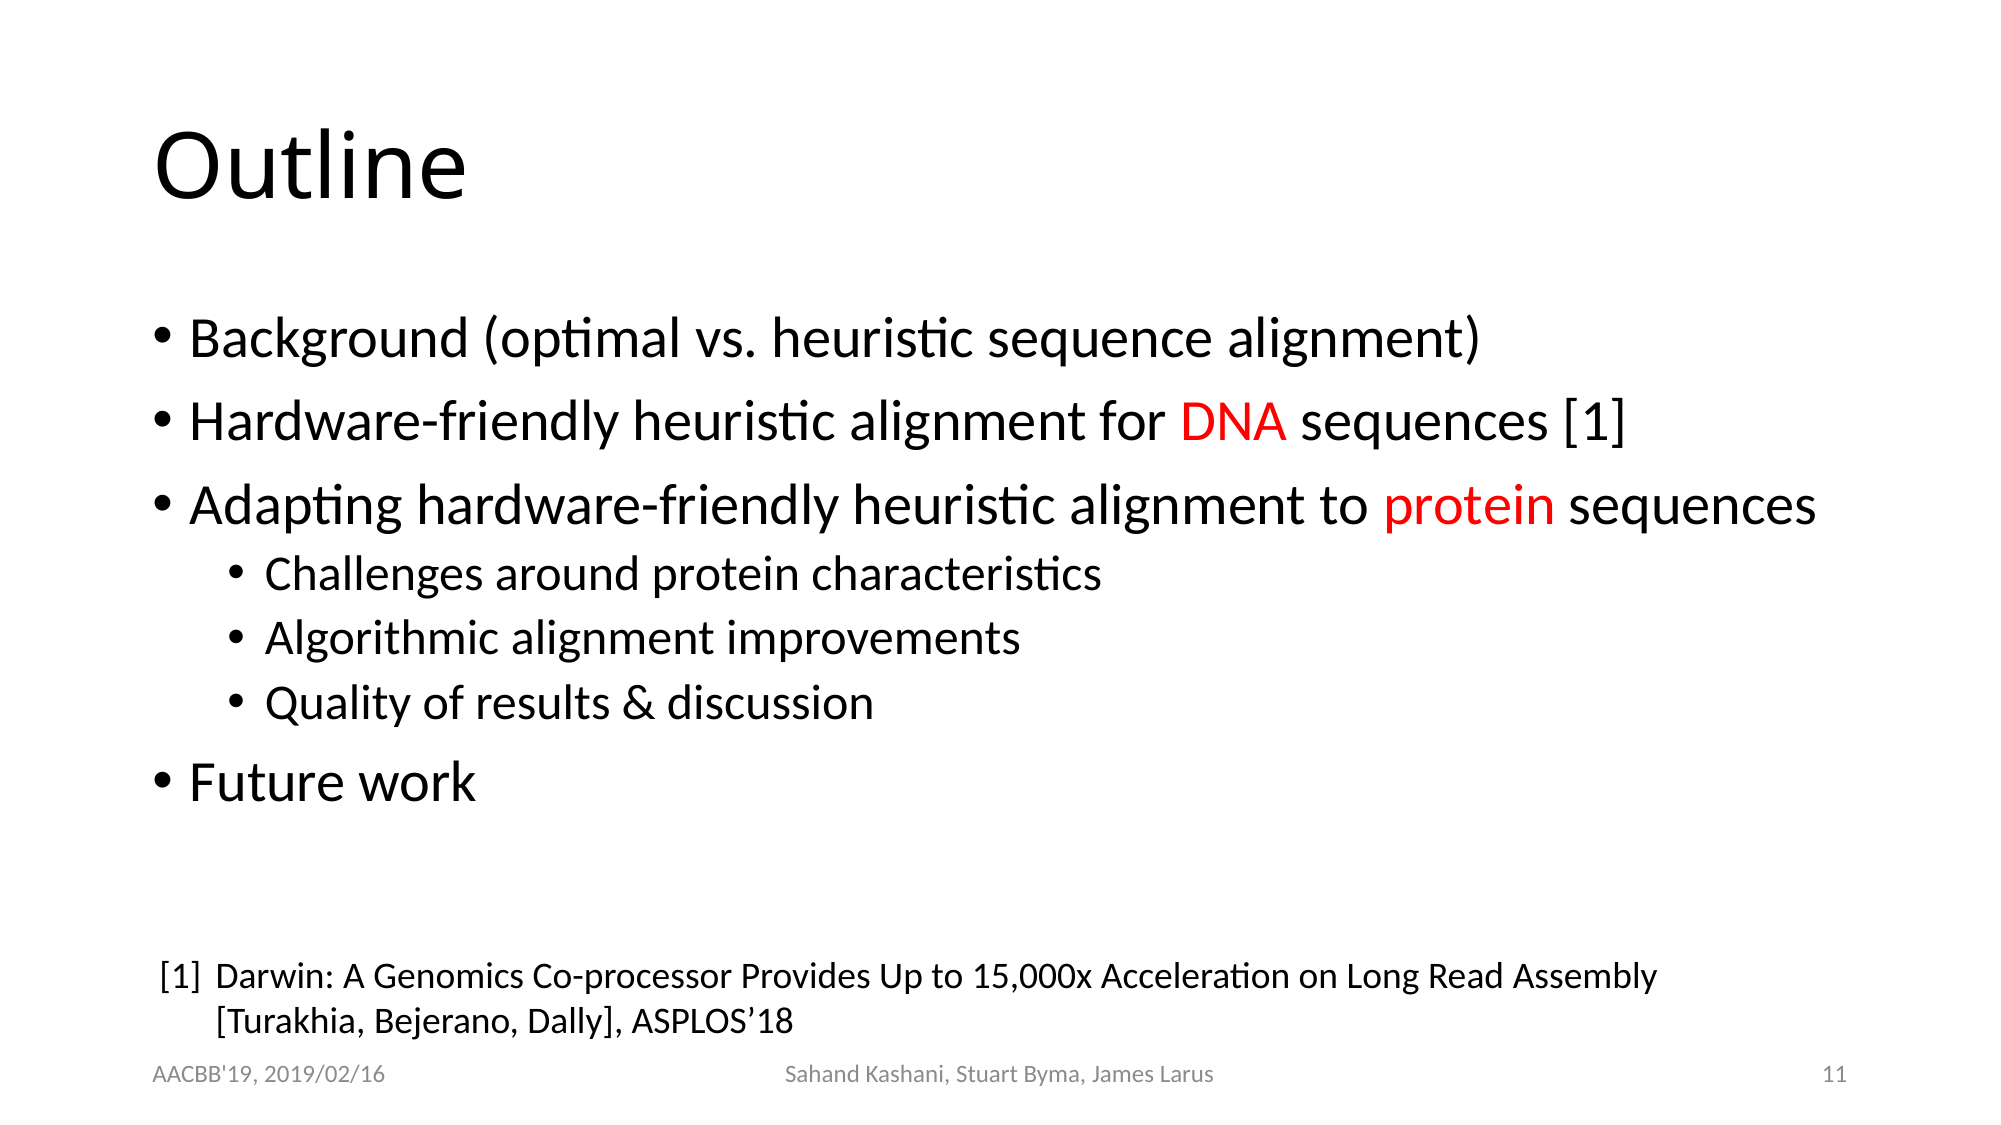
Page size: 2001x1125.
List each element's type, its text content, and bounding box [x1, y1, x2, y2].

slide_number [137, 1042, 588, 1103]
list Background (optimal vs. heuristic sequence alignment) Hardware-friendly heuristic alignment for DNA sequences [1] Adapting hardware-friendly heuristic alignment to protein sequences Challenges around protein characteristics Algorithmic alignment improvements Quality of results & discussion Future work [137, 299, 1863, 1014]
title Outline [137, 59, 1863, 278]
slide_number 11 [1412, 1042, 1863, 1103]
footer Sahand Kashani, Stuart Byma, James Larus [662, 1049, 1338, 1103]
text_box [1] Darwin: A Genomics Co-processor Provides Up to 15,000x Acceleration on Long Read Assembly [Turakhia, Bejerano, Dally], ASPLOS’18 [144, 943, 1675, 1049]
